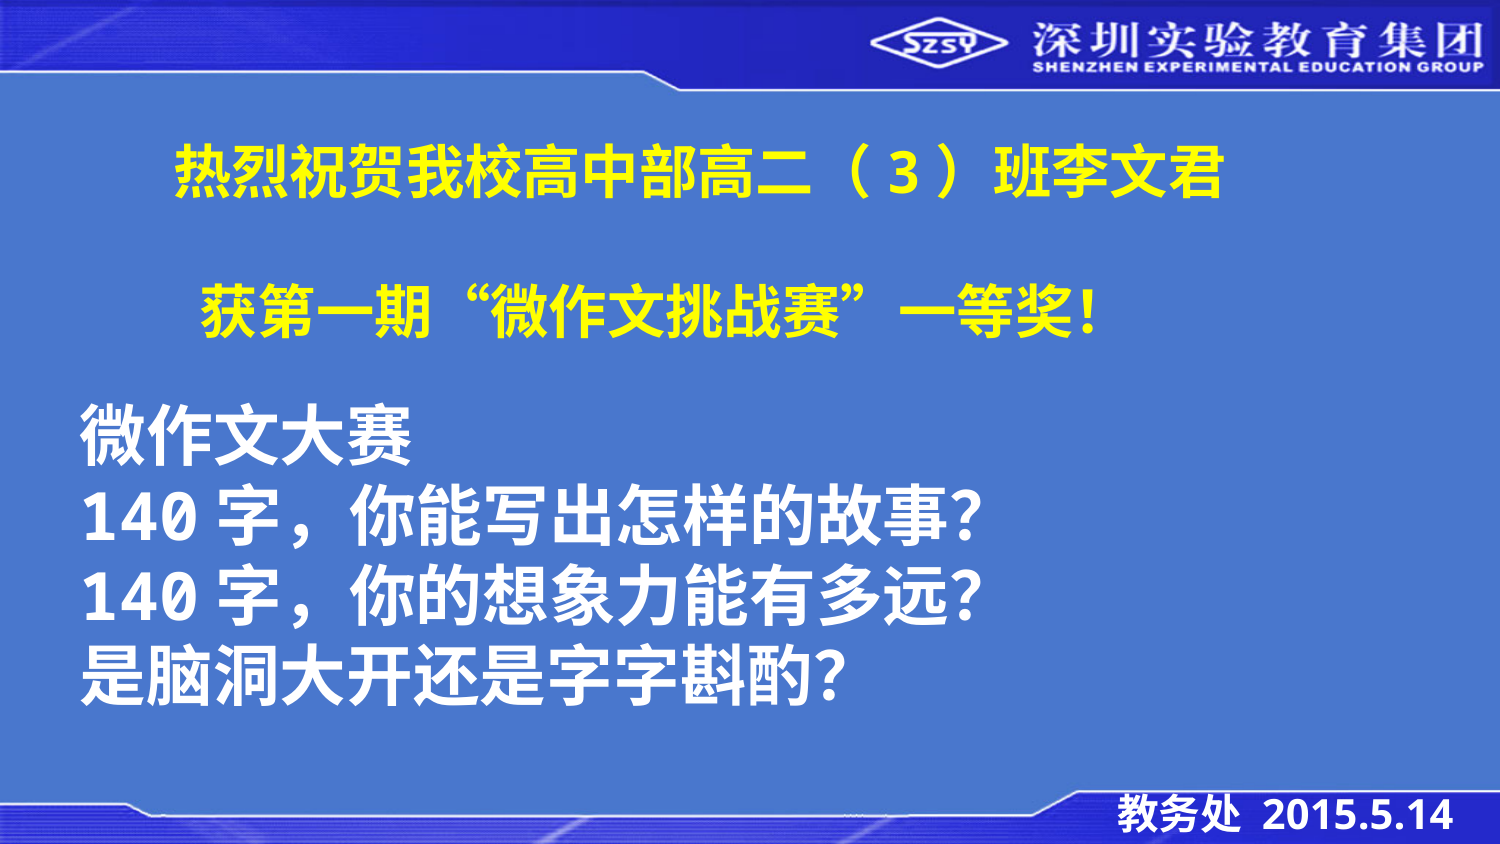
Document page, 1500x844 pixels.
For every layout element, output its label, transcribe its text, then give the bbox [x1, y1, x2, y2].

text_box 热烈祝贺我校高中部高二（3）班李文君 获第一期“微作文挑战赛”一等奖！ [64, 128, 1400, 353]
picture [0, 0, 1500, 844]
text_box 微作文大赛 140字，你能写出怎样的故事？ 140字，你的想象力能有多远？ 是脑洞大开还是字字斟酌？ [64, 386, 1400, 801]
